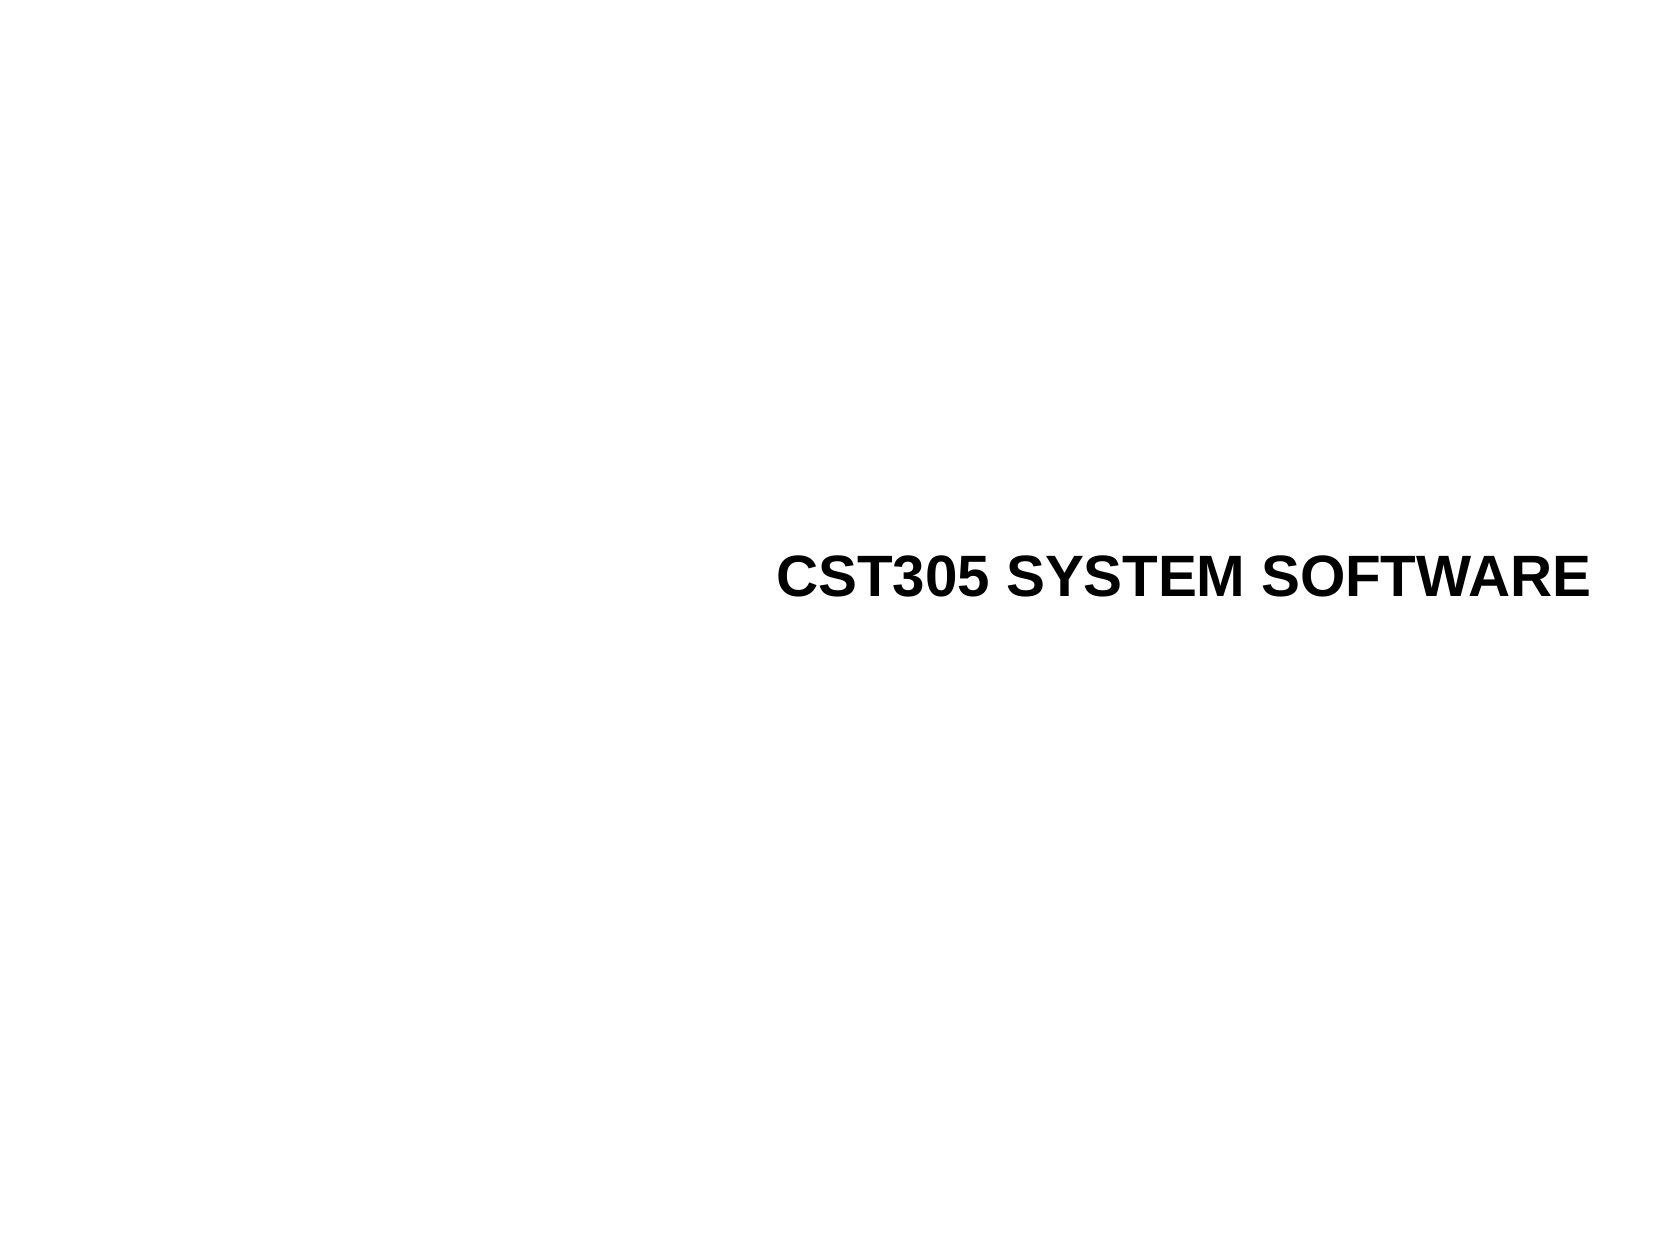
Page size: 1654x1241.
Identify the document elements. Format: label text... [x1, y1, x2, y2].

text_box CST305 SYSTEM SOFTWARE [120, 537, 1609, 817]
